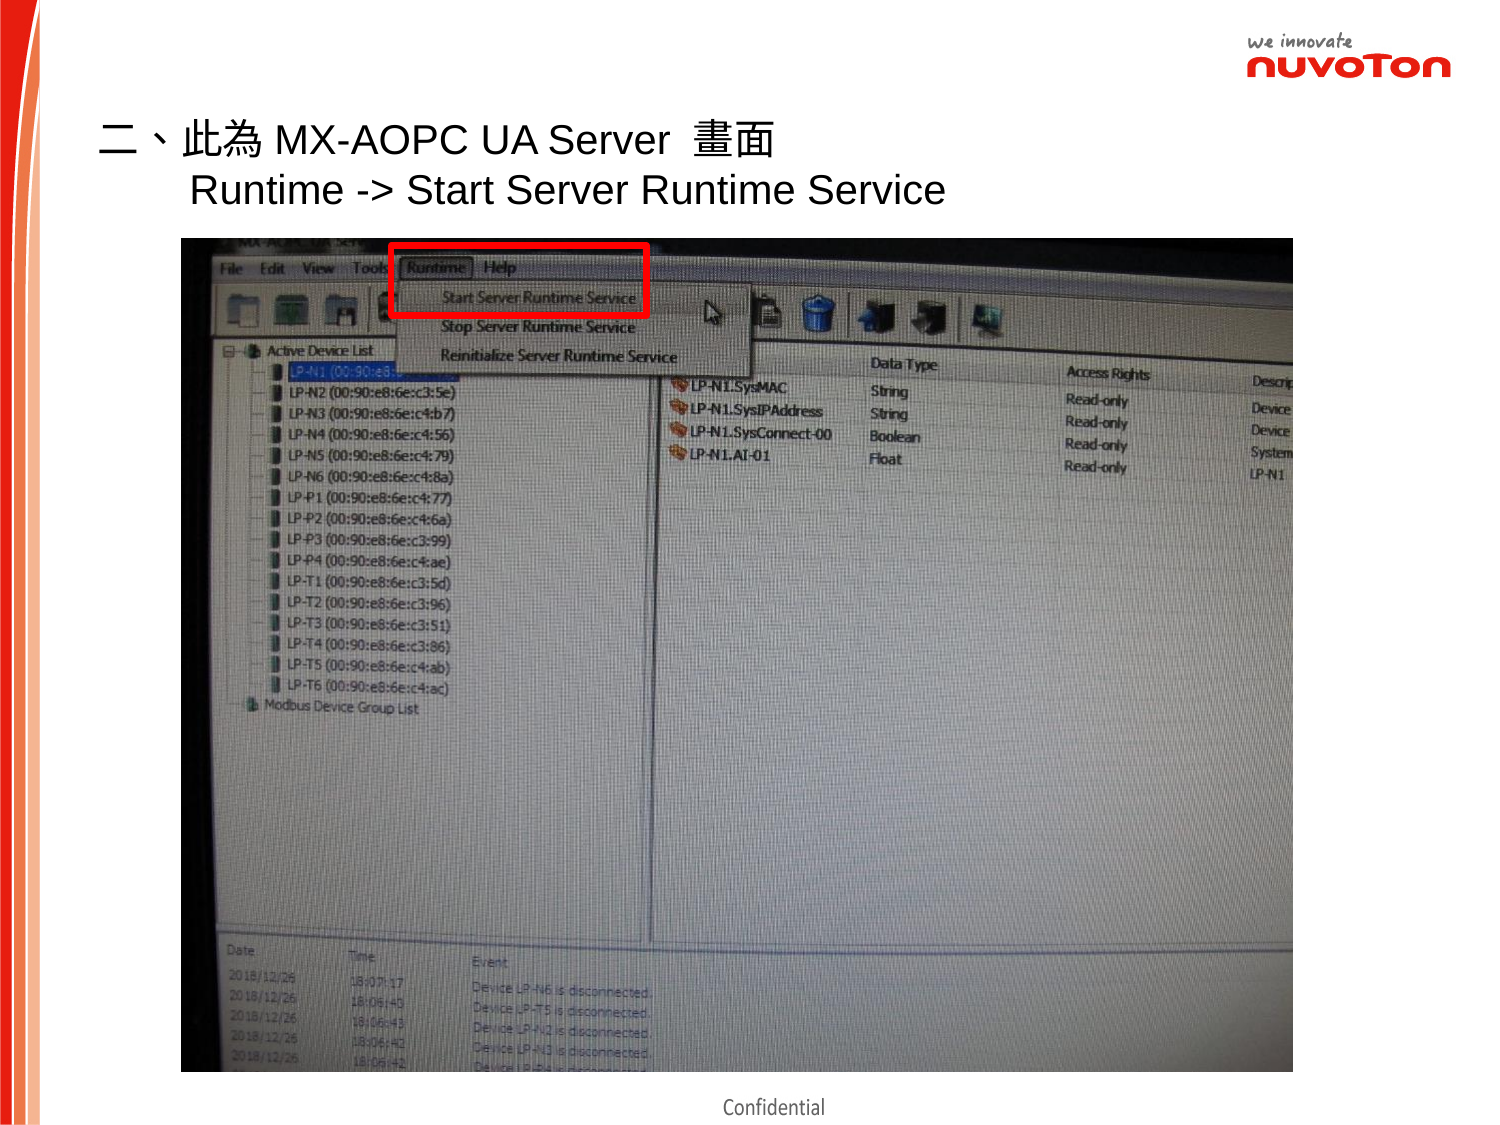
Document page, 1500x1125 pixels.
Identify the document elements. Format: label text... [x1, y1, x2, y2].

picture [0, 0, 1500, 1125]
text_box 二、此為MX-AOPC UA Server 畫面 Runtime -> Start Server Runtime Service [82, 105, 1361, 220]
